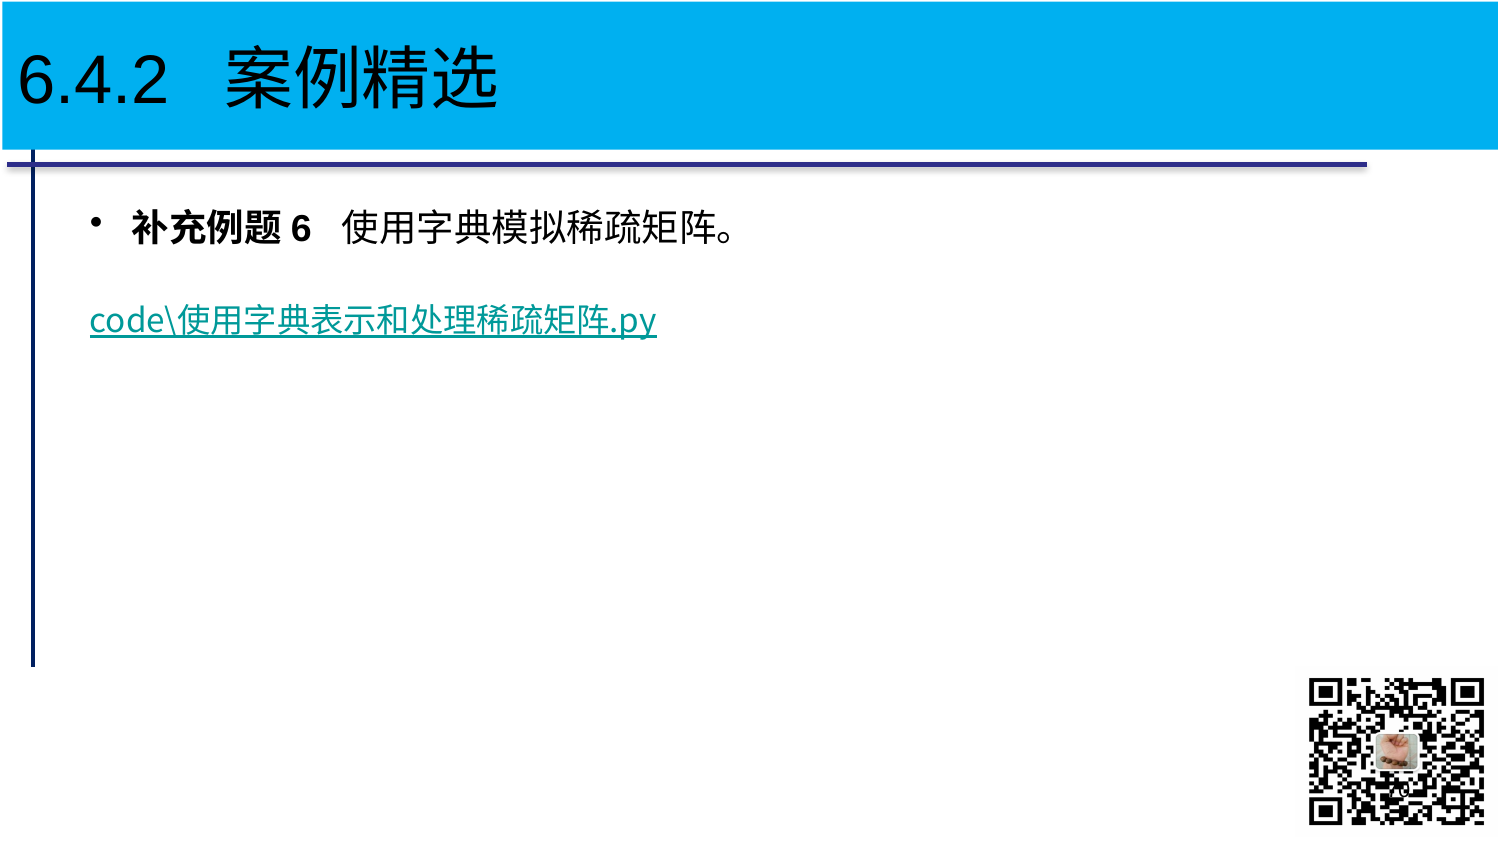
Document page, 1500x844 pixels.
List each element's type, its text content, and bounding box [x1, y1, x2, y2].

slide_number 70 [1074, 768, 1426, 828]
list 补充例题6 使用字典模拟稀疏矩阵。 code\使用字典表示和处理稀疏矩阵.py [74, 196, 1426, 755]
title 6.4.2 案例精选 [2, 1, 1499, 150]
picture [1295, 666, 1498, 837]
